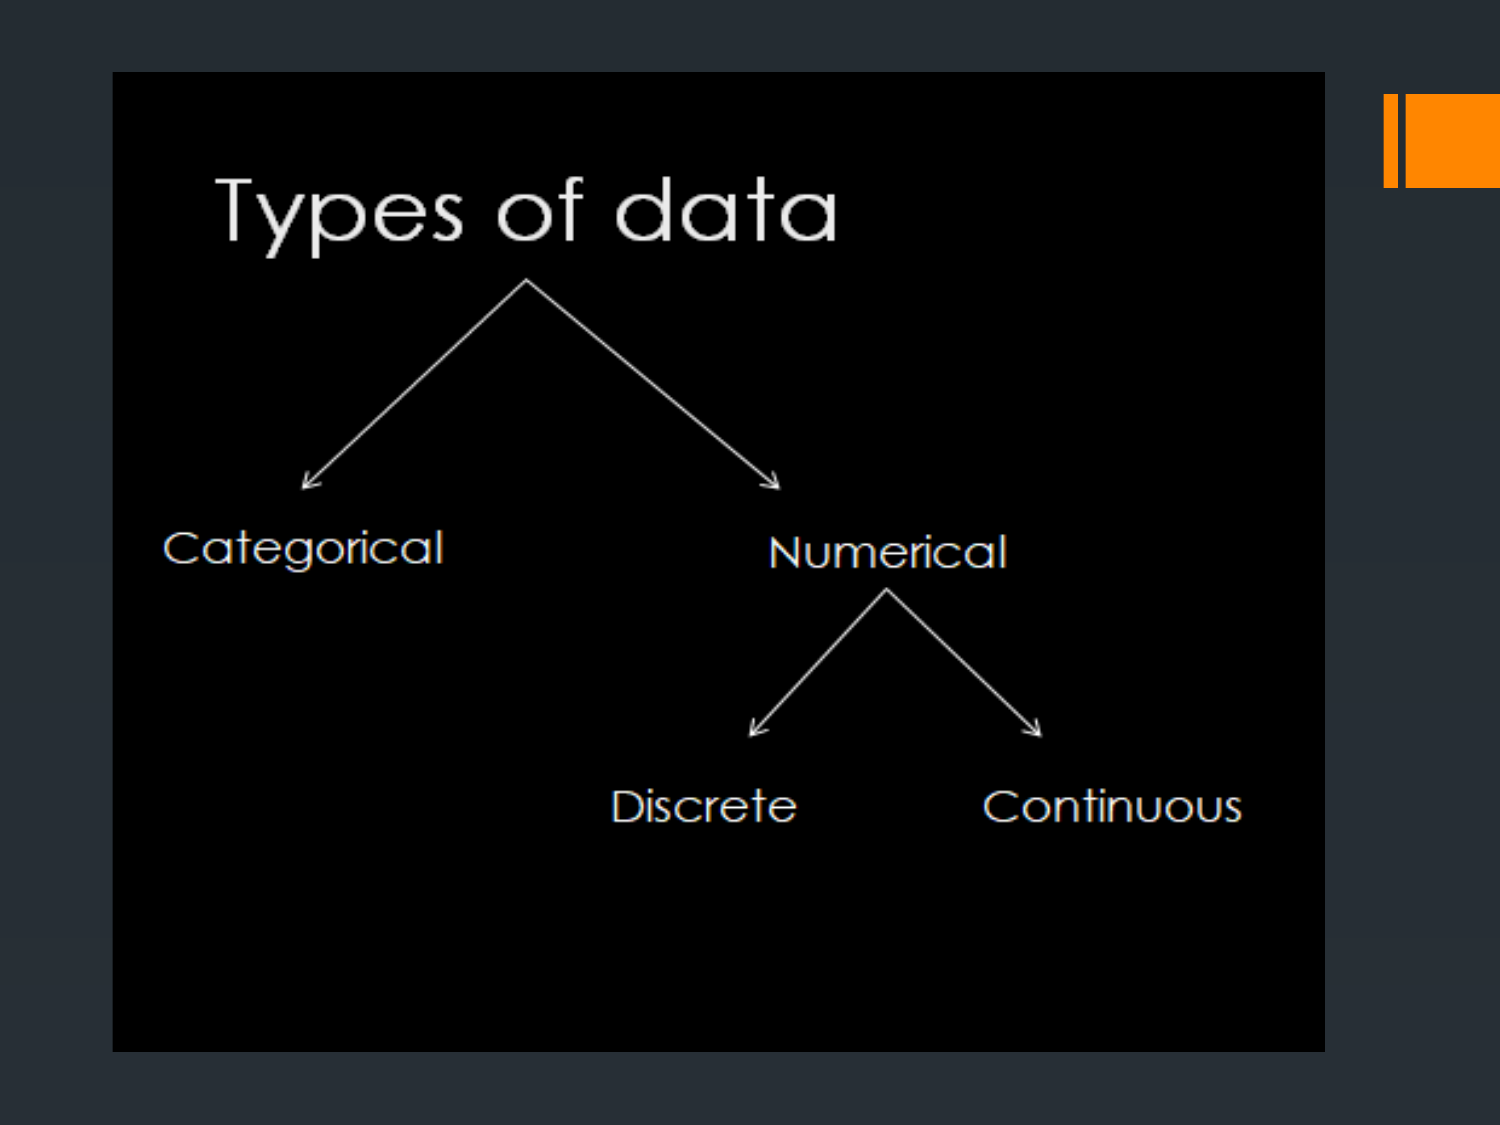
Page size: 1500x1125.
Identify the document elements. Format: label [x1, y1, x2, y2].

picture [111, 71, 1326, 1053]
